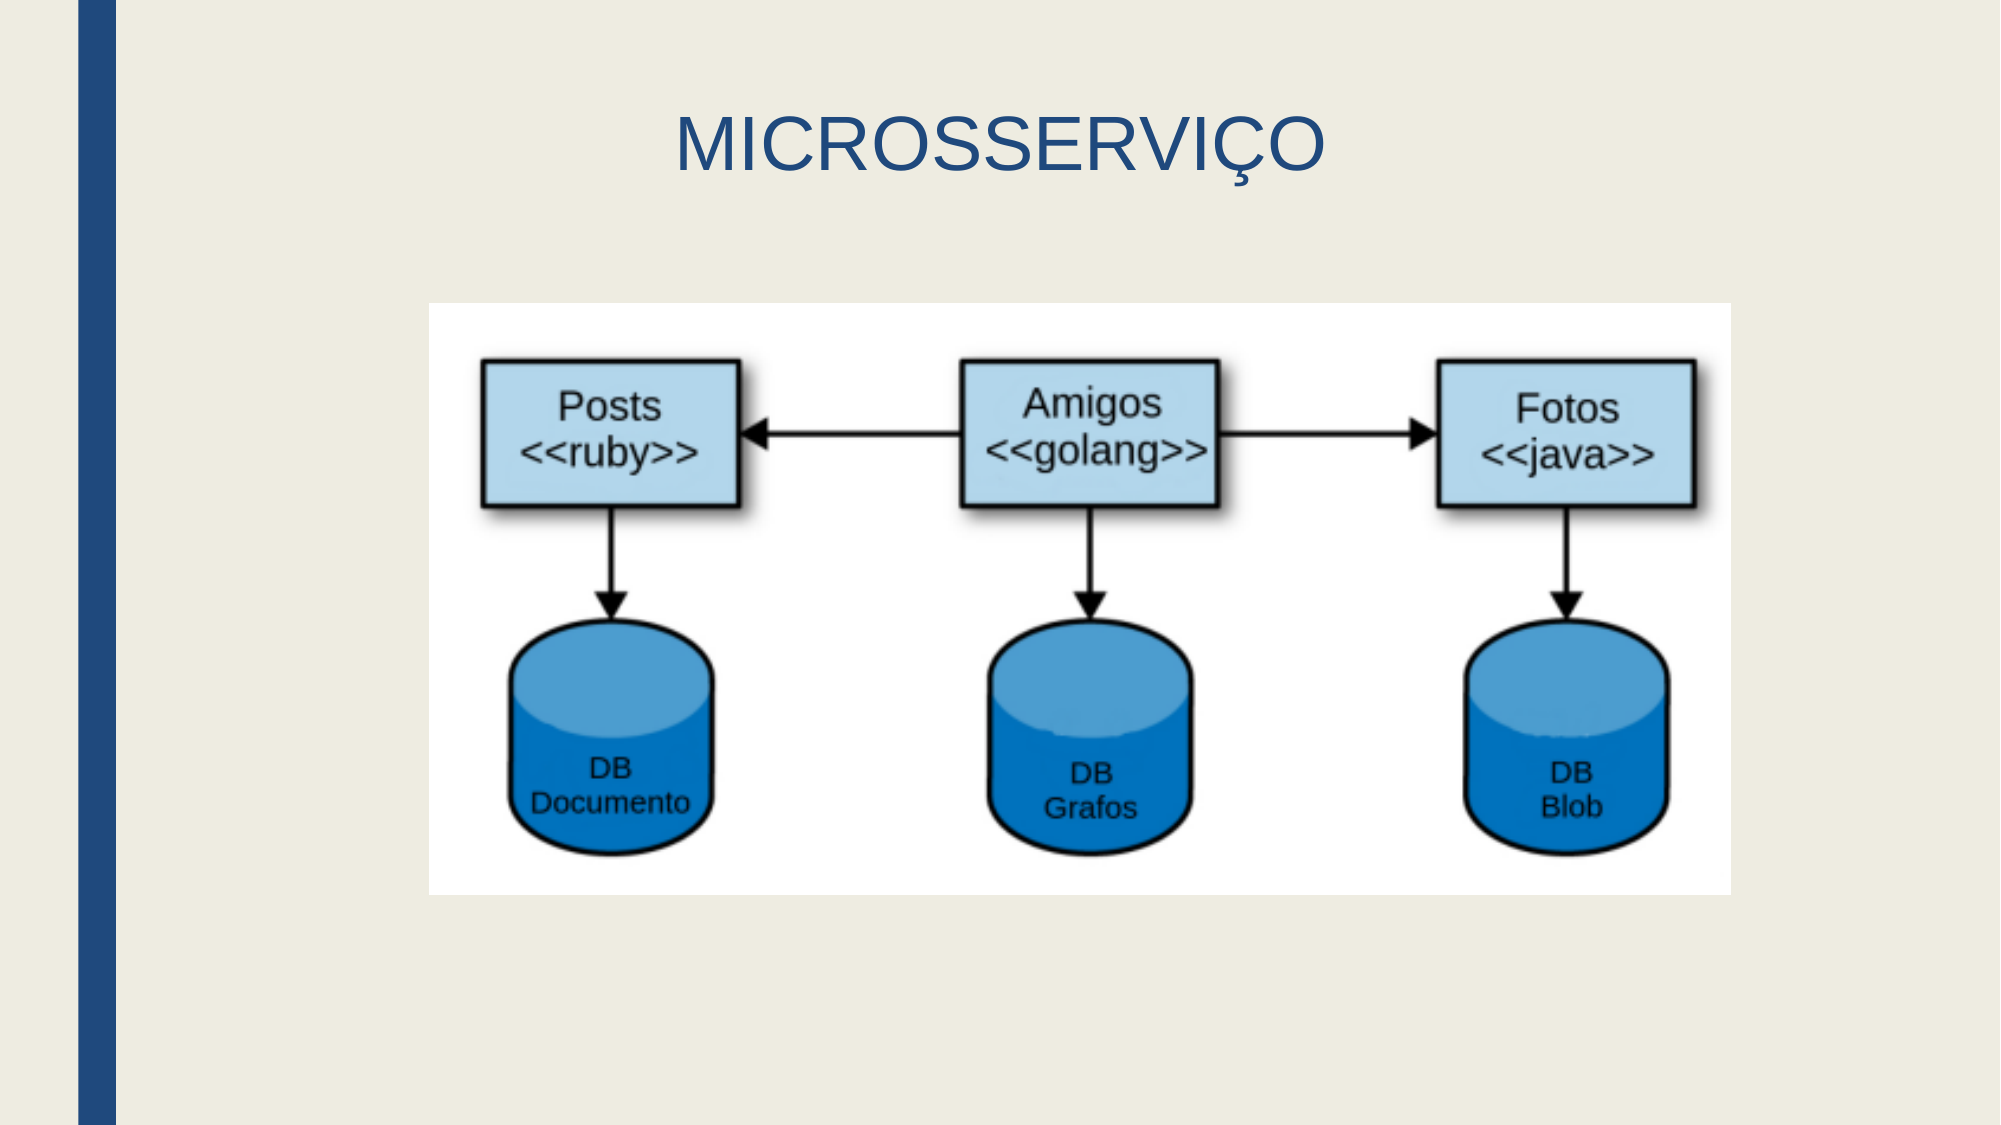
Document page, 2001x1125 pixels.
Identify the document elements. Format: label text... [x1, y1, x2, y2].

title MICROSSERVIÇO [659, 95, 2000, 340]
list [429, 303, 1731, 895]
